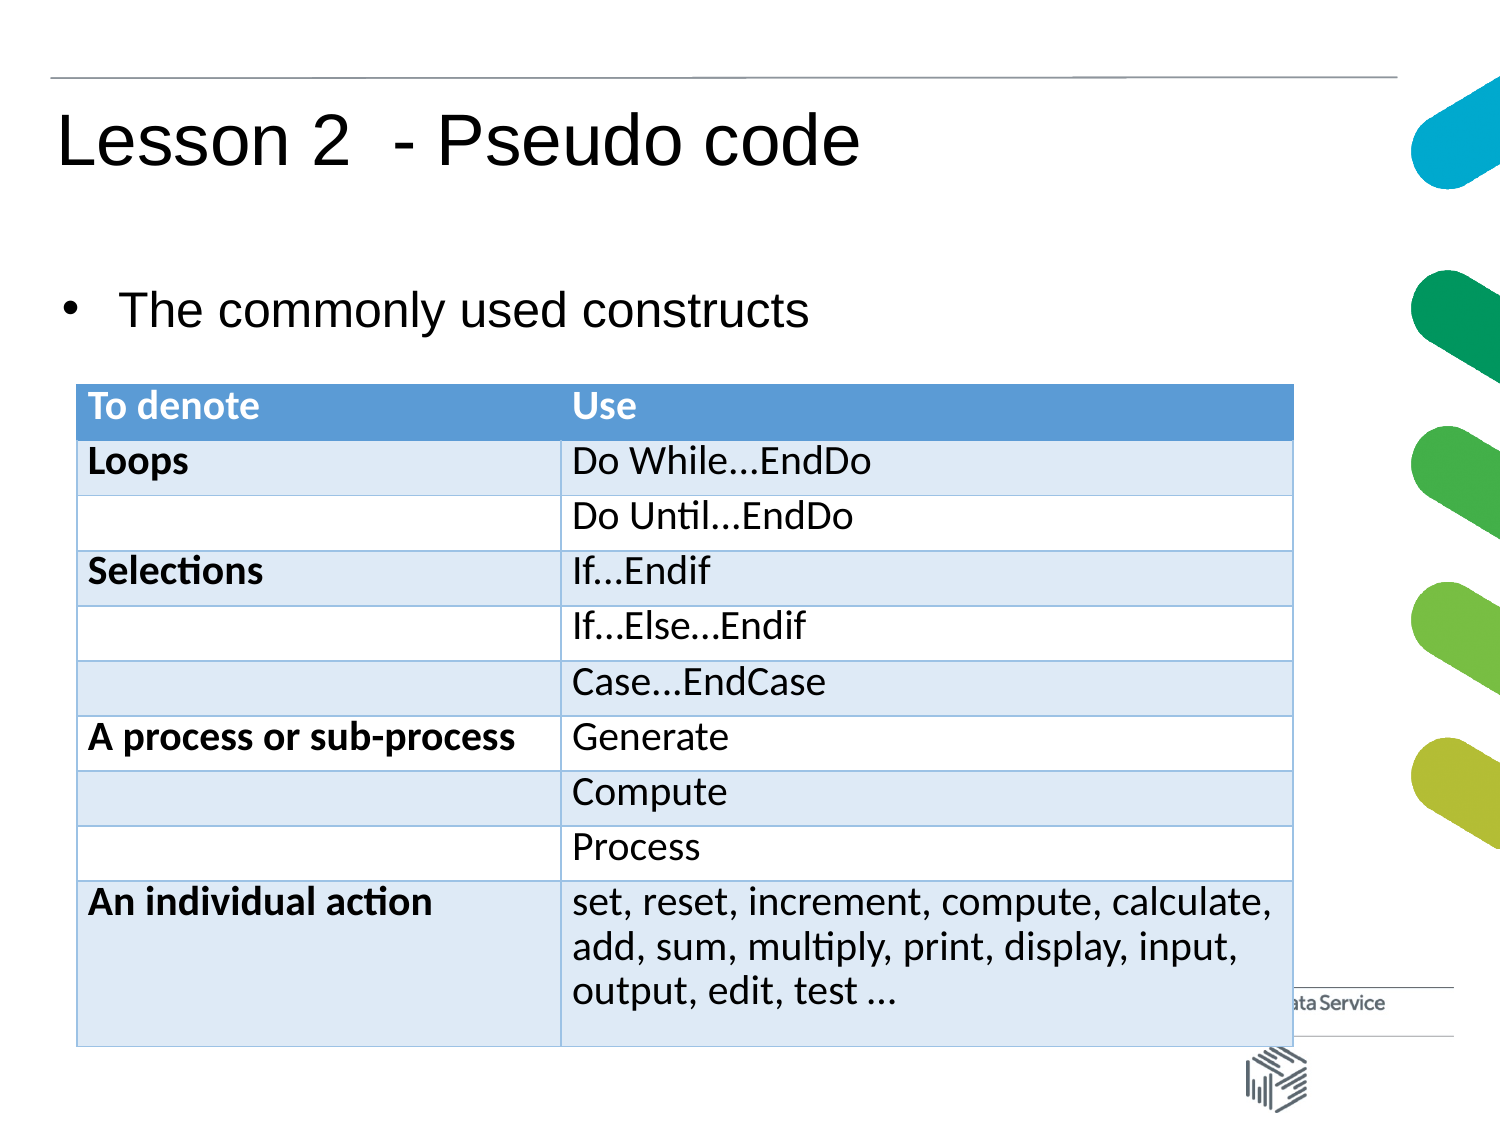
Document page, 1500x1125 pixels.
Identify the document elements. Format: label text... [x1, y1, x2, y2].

picture [1411, 0, 1500, 849]
table_cell If...Endif [562, 552, 1292, 605]
table_cell Case...EndCase [562, 662, 1292, 715]
table_cell Do Until...EndDo [562, 496, 1292, 550]
picture [1397, 987, 1454, 1113]
list The commonly used constructs [46, 269, 1397, 1113]
table_cell Loops [78, 441, 560, 495]
table_cell [78, 827, 560, 880]
title Lesson 2 - Pseudo code [41, 42, 1392, 231]
table_cell A process or sub-process [78, 717, 560, 770]
table_cell Do While...EndDo [562, 441, 1292, 495]
table_cell Compute [562, 772, 1292, 825]
table_cell If…Else…Endif [562, 607, 1292, 660]
table_cell [78, 662, 560, 715]
table_header To denote [78, 386, 561, 440]
table_cell An individual action [78, 882, 560, 1046]
table_cell [78, 496, 560, 550]
table_header Use [561, 386, 1292, 440]
table_cell Generate [562, 717, 1292, 770]
table_cell Process [562, 827, 1292, 880]
table_cell [78, 607, 560, 660]
table_cell Selections [78, 552, 560, 605]
table_cell set, reset, increment, compute, calculate, add, sum, multiply, print, display, input, output, edit, test … [562, 882, 1292, 1046]
table_cell [78, 772, 560, 825]
